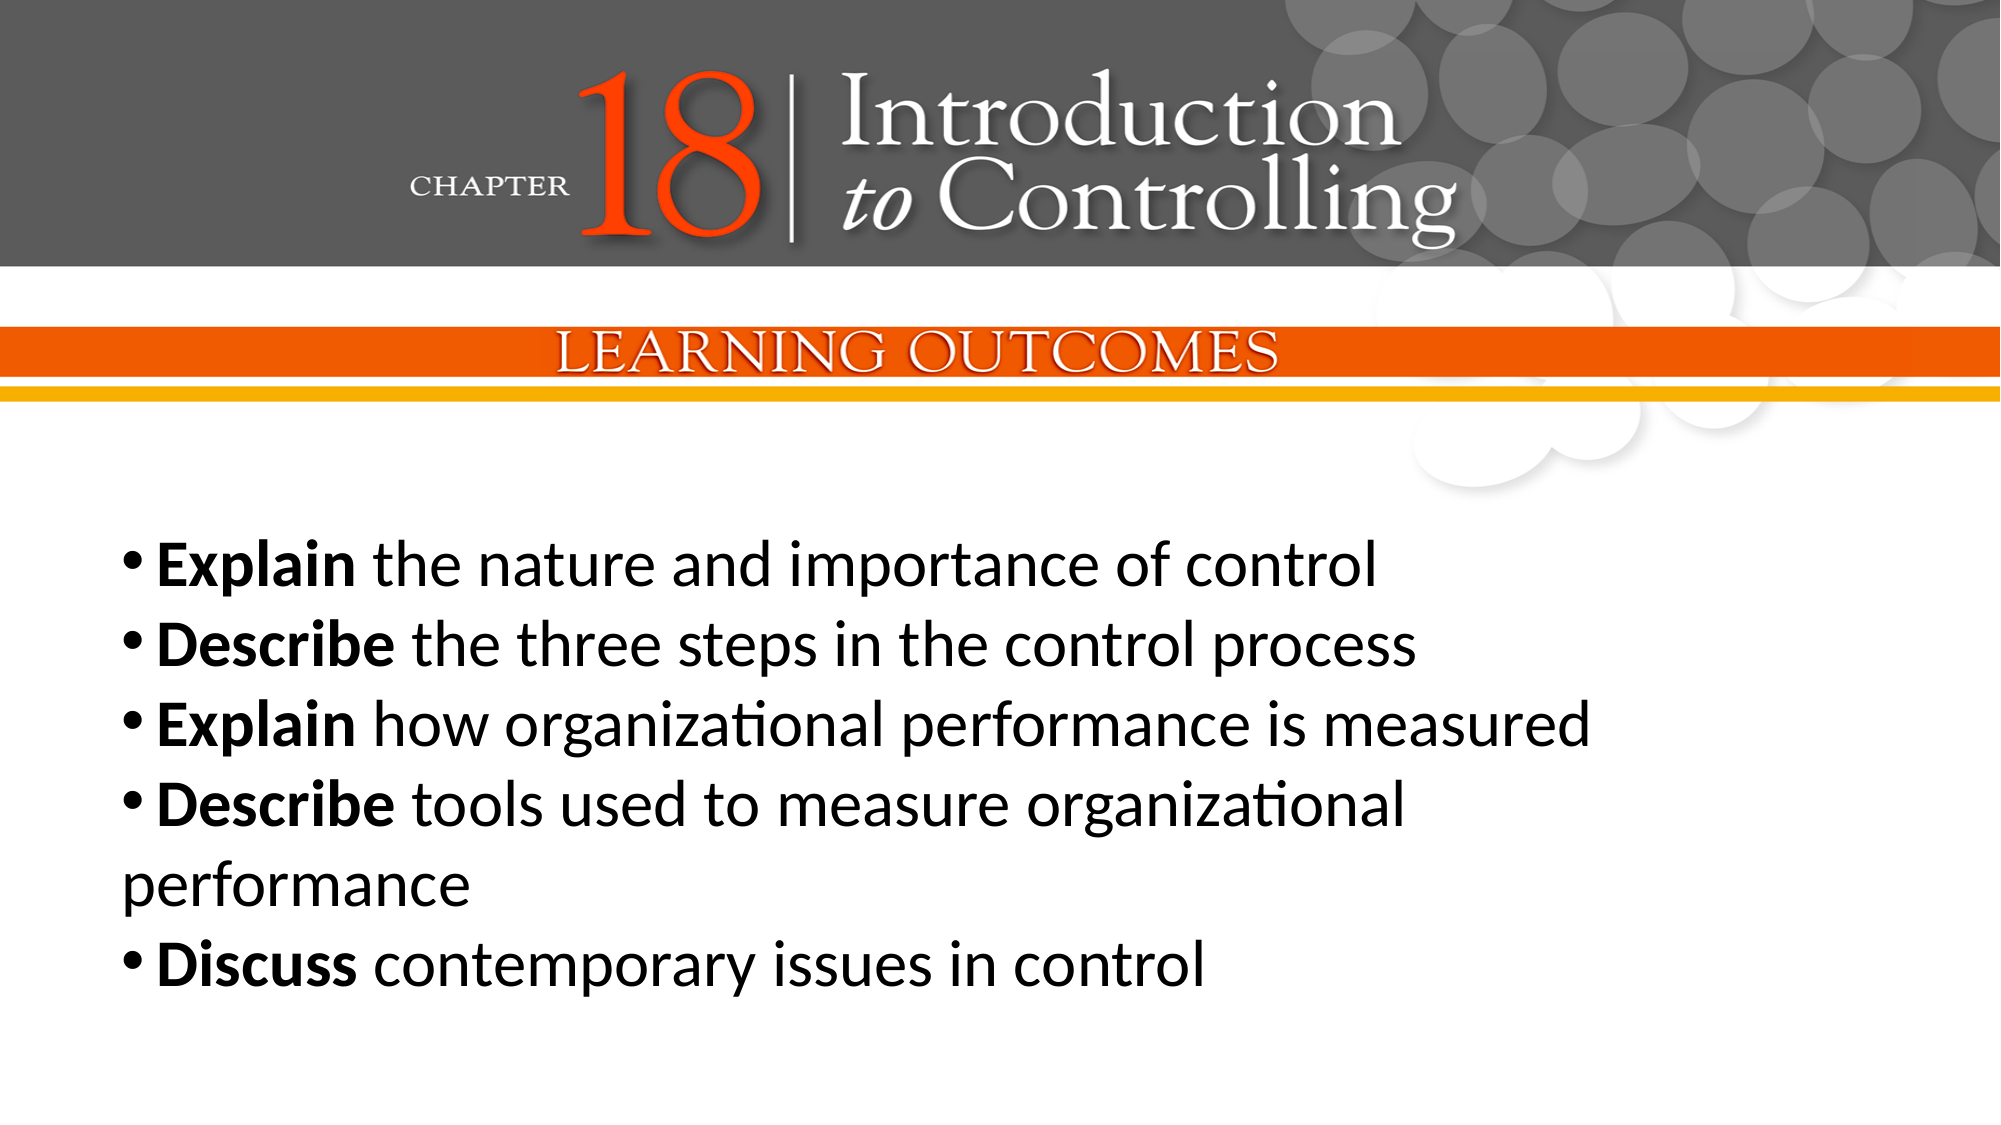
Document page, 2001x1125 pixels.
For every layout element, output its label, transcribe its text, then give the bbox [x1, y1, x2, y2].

text_box Explain the nature and importance of control Describe the three steps in the control process Explain how organizational performance is measured Describe tools used to measure organizational performance Discuss contemporary issues in control [106, 574, 1894, 1007]
picture [0, 0, 2000, 563]
